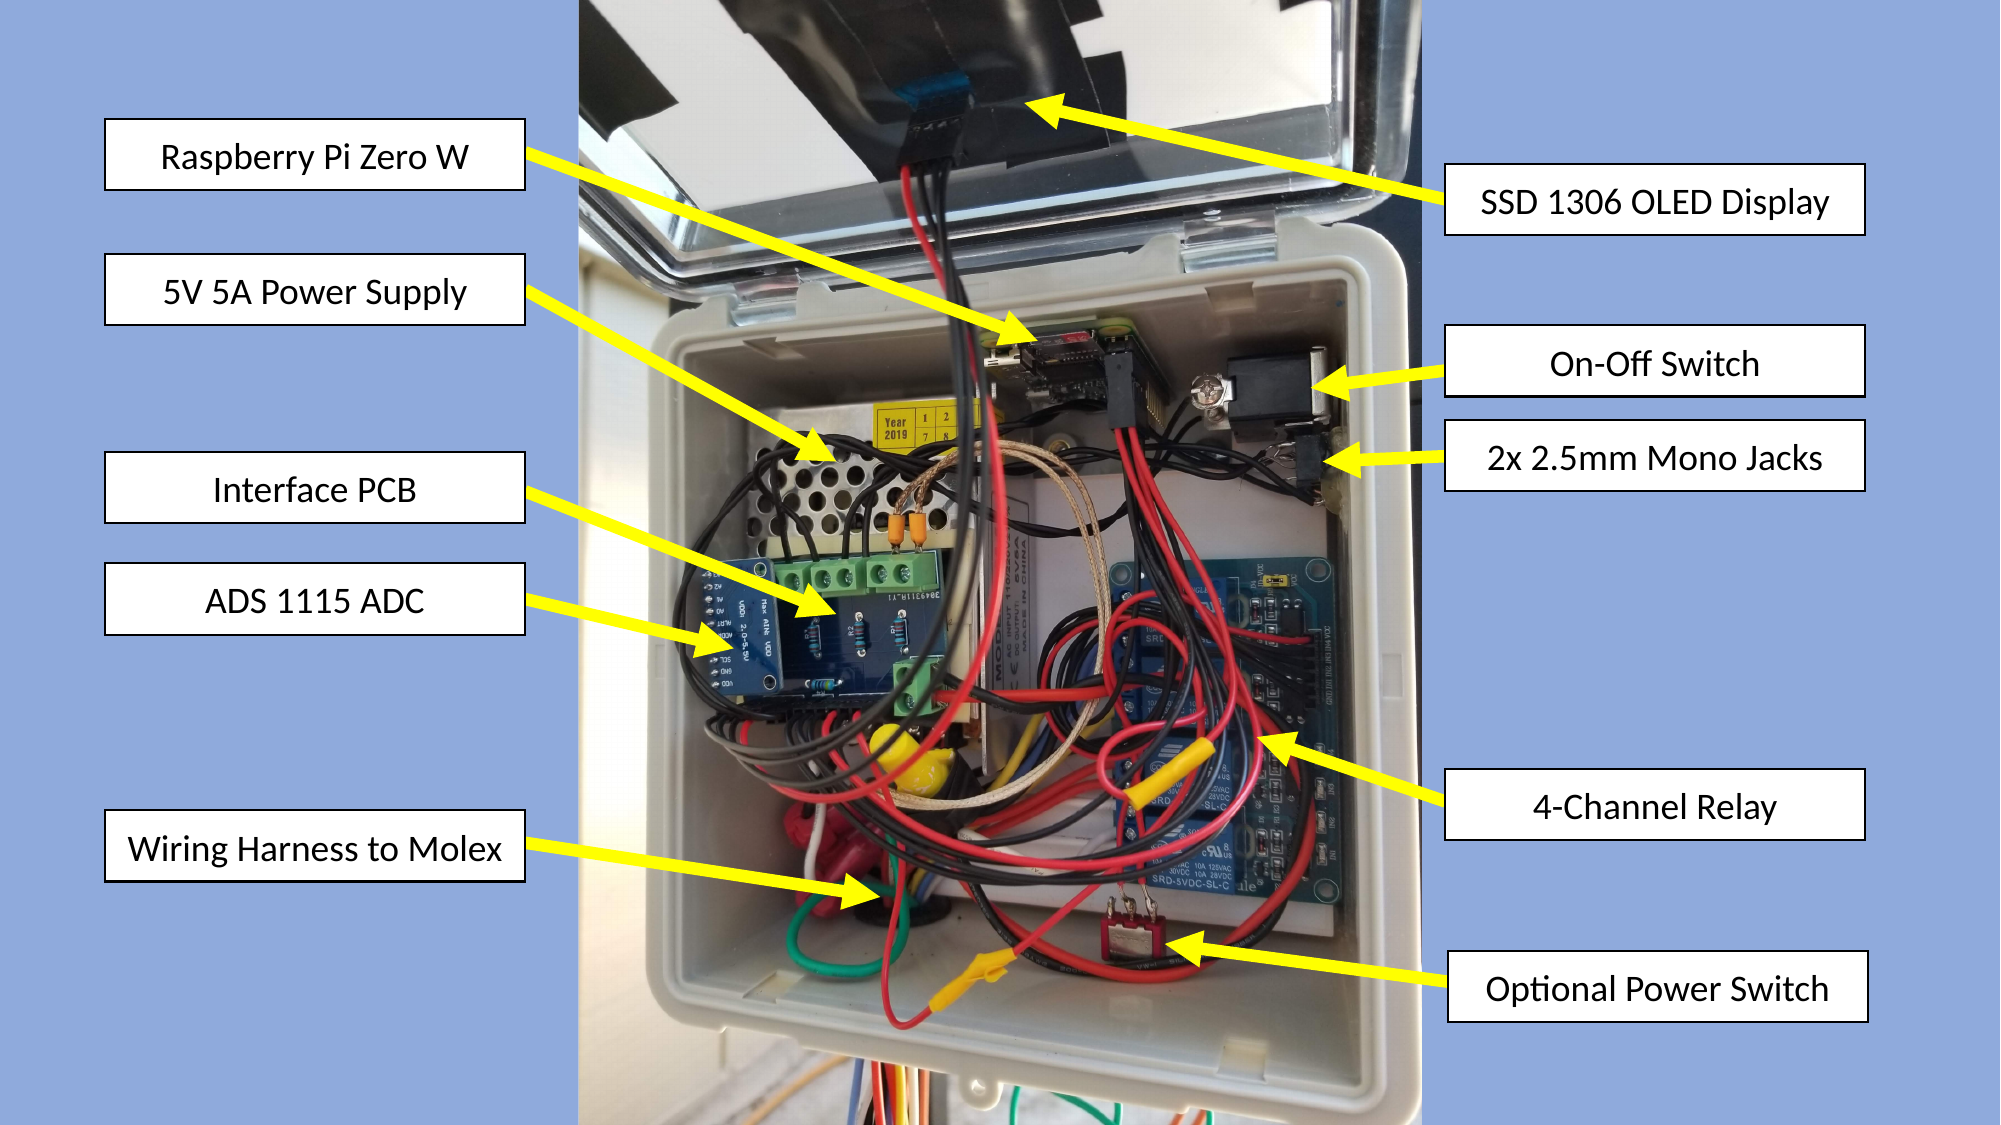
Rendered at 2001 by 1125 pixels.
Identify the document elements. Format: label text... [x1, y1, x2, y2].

text_box On-Off Switch [1563, 324, 1866, 398]
text_box 5V 5A Power Supply [104, 253, 437, 326]
text_box Interface PCB [104, 451, 437, 524]
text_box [524, 152, 1038, 341]
text_box Wiring Harness to Molex [104, 809, 437, 883]
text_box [524, 491, 837, 615]
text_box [524, 341, 837, 462]
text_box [1322, 455, 1458, 462]
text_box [524, 842, 881, 897]
picture [437, 1, 1563, 1124]
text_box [1256, 737, 1446, 802]
text_box ADS 1115 ADC [104, 562, 437, 636]
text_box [1024, 102, 1455, 202]
text_box Optional Power Switch [1447, 950, 1869, 1023]
text_box Raspberry Pi Zero W [104, 118, 526, 191]
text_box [524, 615, 734, 649]
text_box 4-Channel Relay [1563, 768, 1866, 841]
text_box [1310, 368, 1458, 388]
text_box SSD 1306 OLED Display [1563, 163, 1866, 236]
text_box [1164, 943, 1458, 983]
text_box 2x 2.5mm Mono Jacks [1563, 419, 1866, 492]
